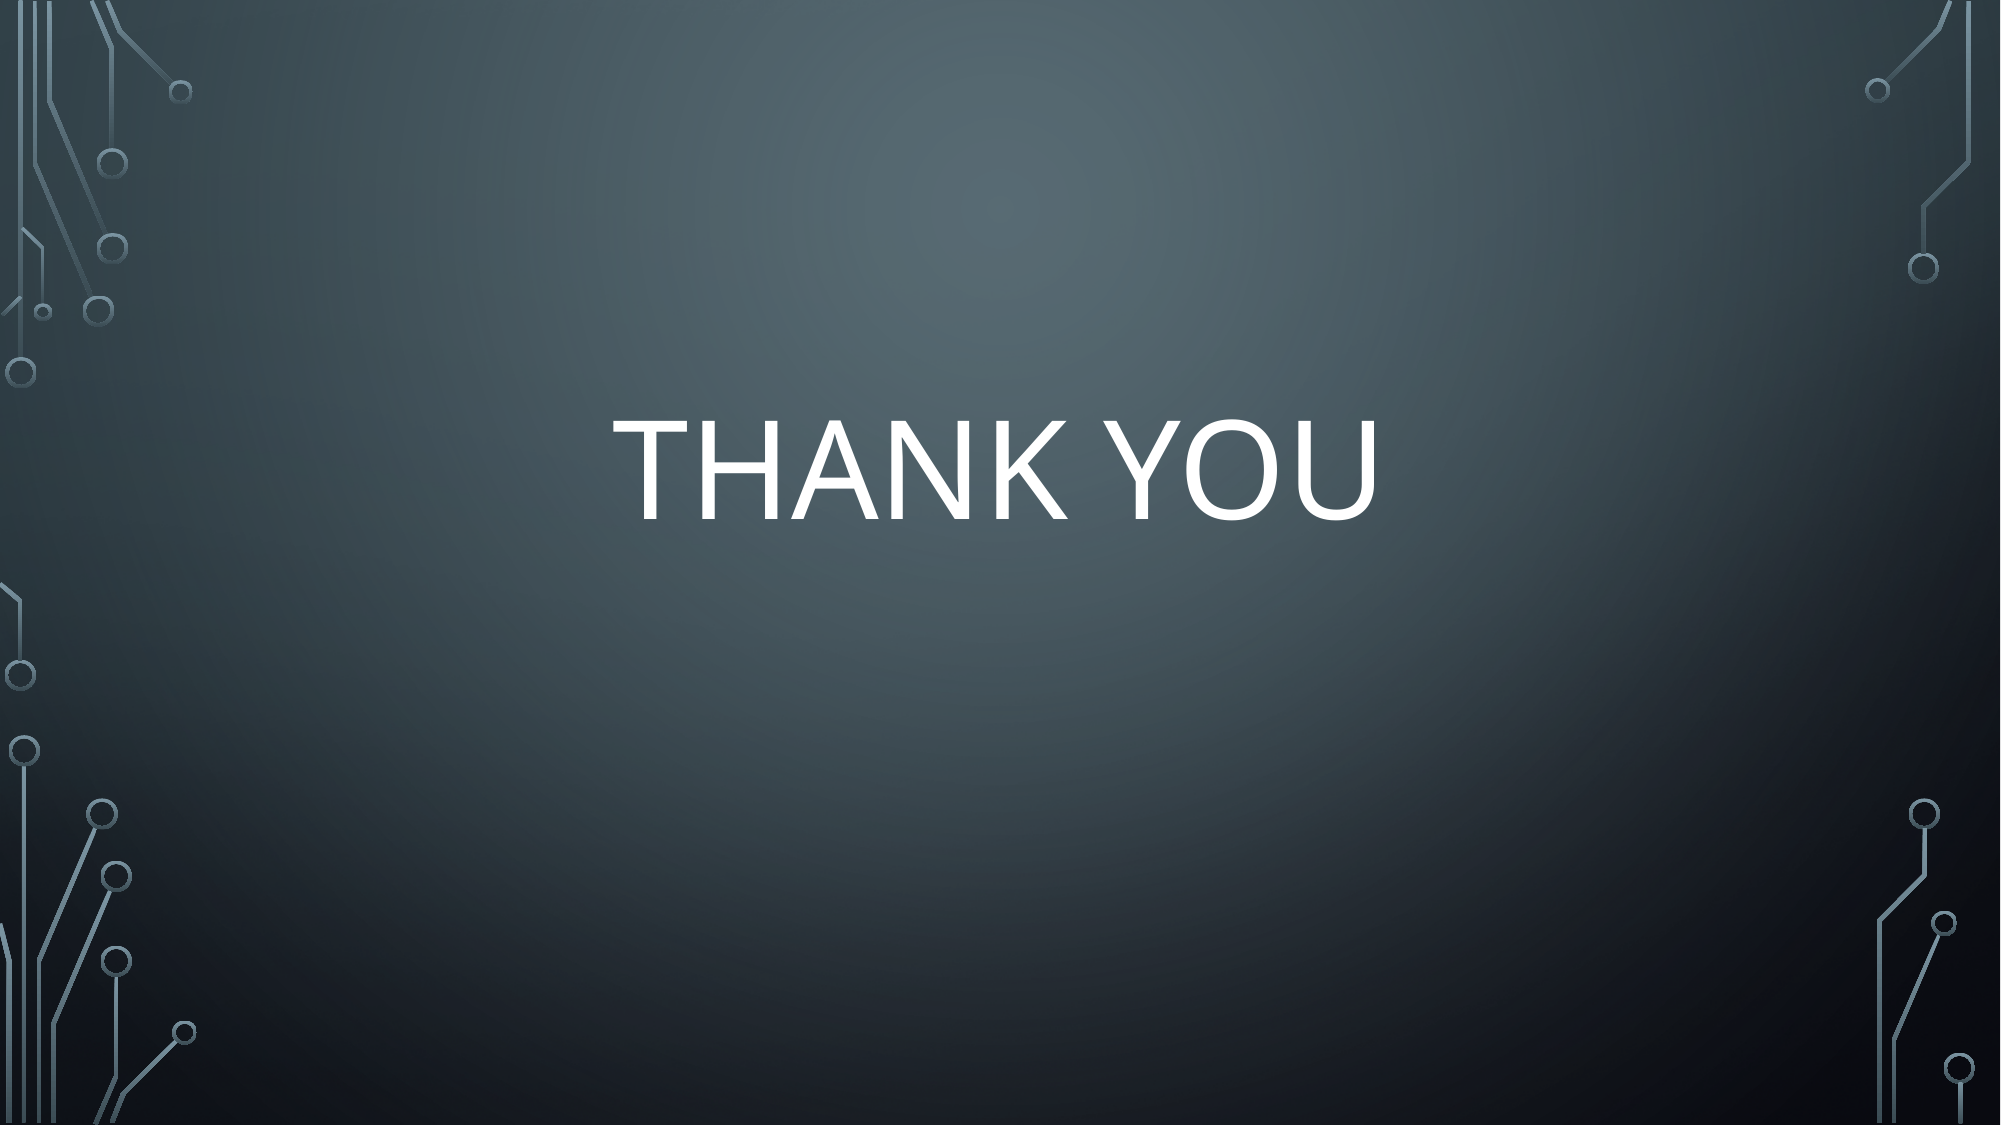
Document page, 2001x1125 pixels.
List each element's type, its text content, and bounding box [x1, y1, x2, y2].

title THANK YOU [187, 353, 1813, 596]
